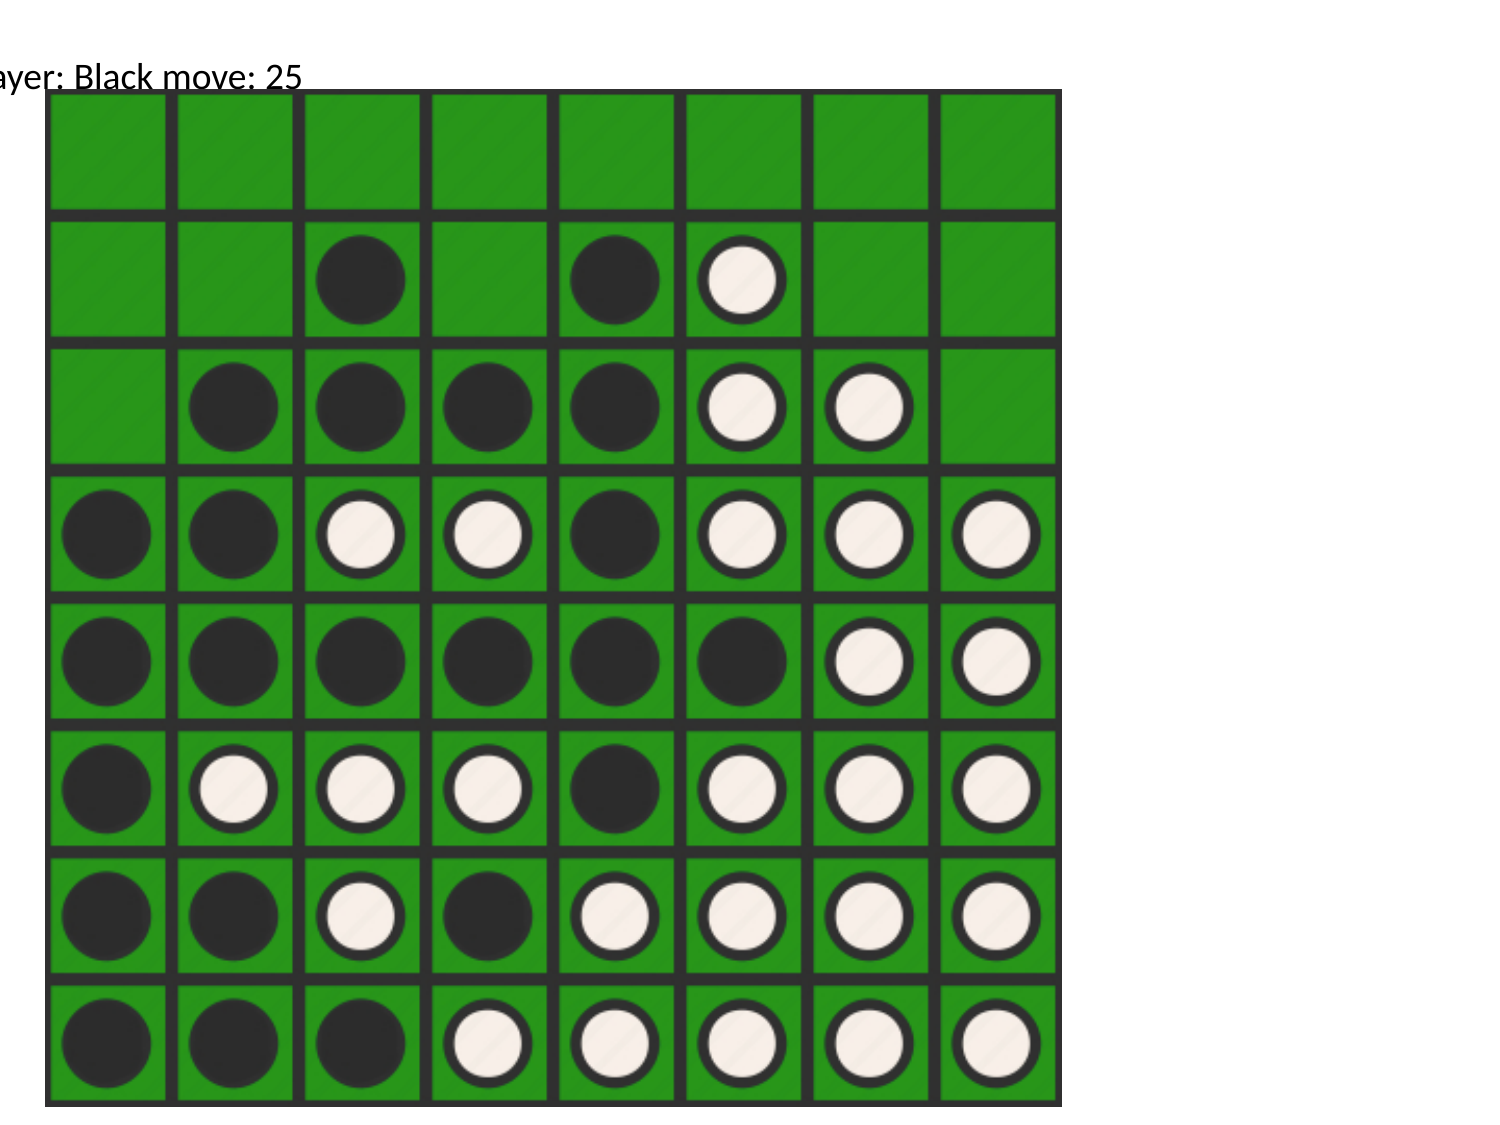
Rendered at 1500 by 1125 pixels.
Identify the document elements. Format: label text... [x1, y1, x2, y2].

text_box turn: 45 player: Black move: 25 [0, 44, 319, 105]
picture [44, 89, 1062, 1107]
